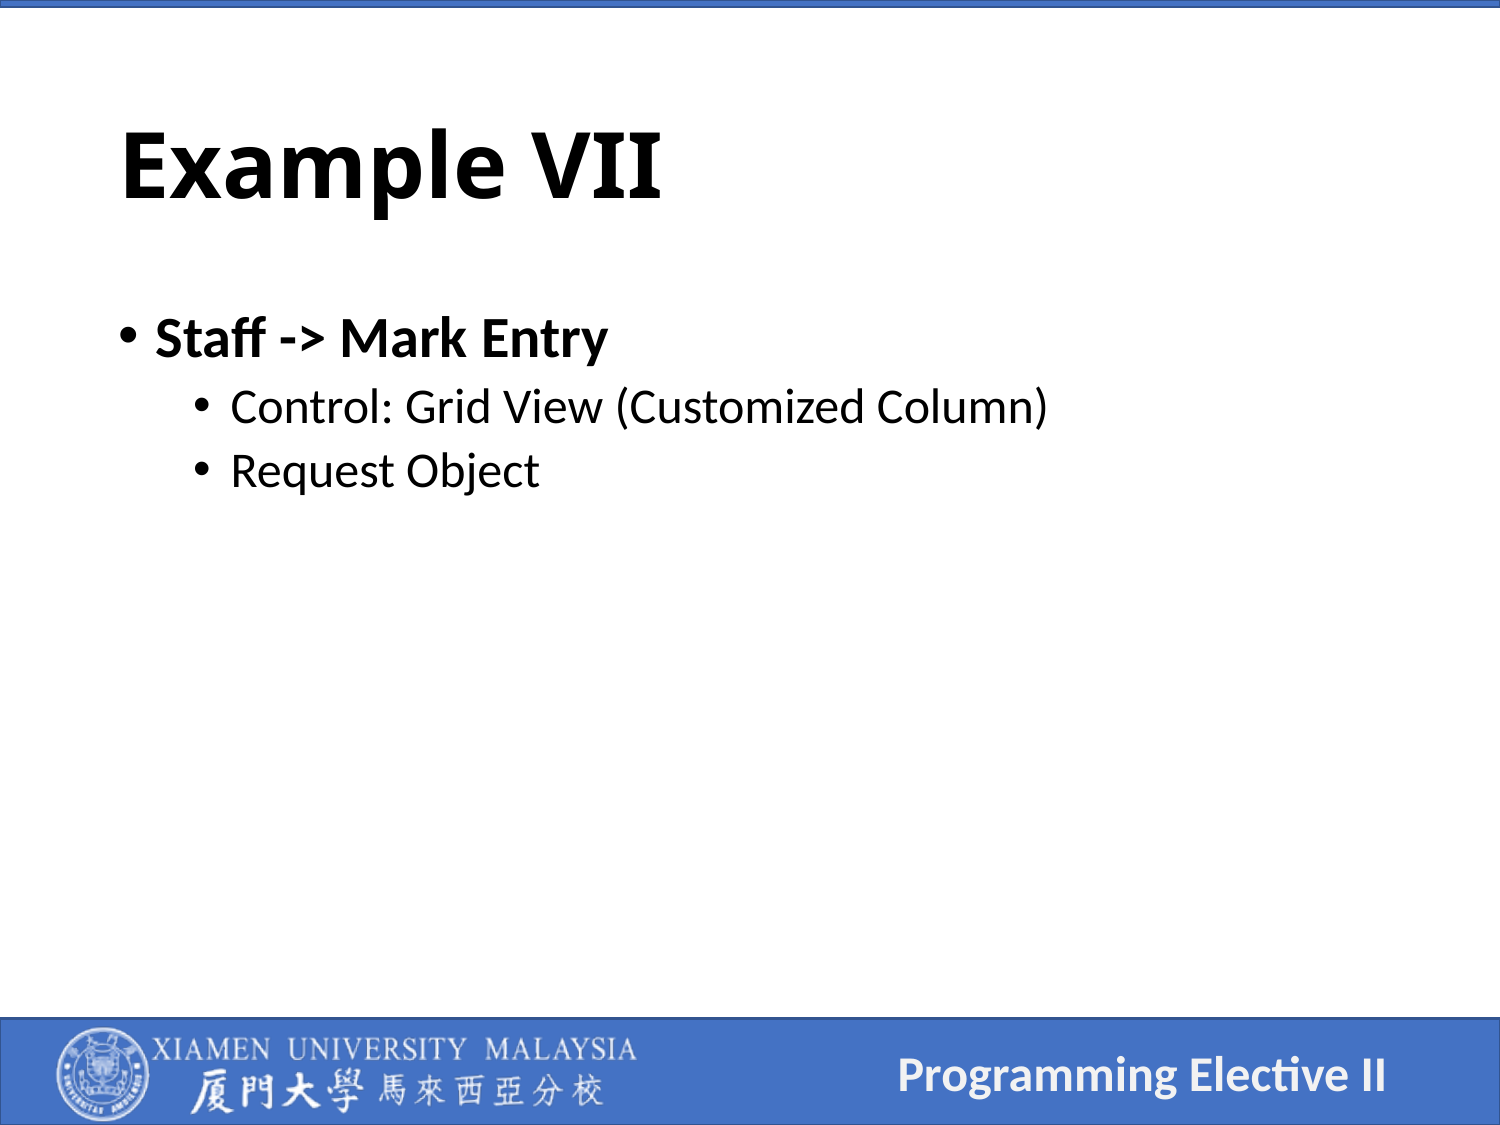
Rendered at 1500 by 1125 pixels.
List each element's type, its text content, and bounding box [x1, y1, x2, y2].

list Staff -> Mark Entry Control: Grid View (Customized Column) Request Object [103, 299, 1397, 1014]
title Example VII [103, 59, 1397, 278]
picture [39, 1007, 660, 1125]
